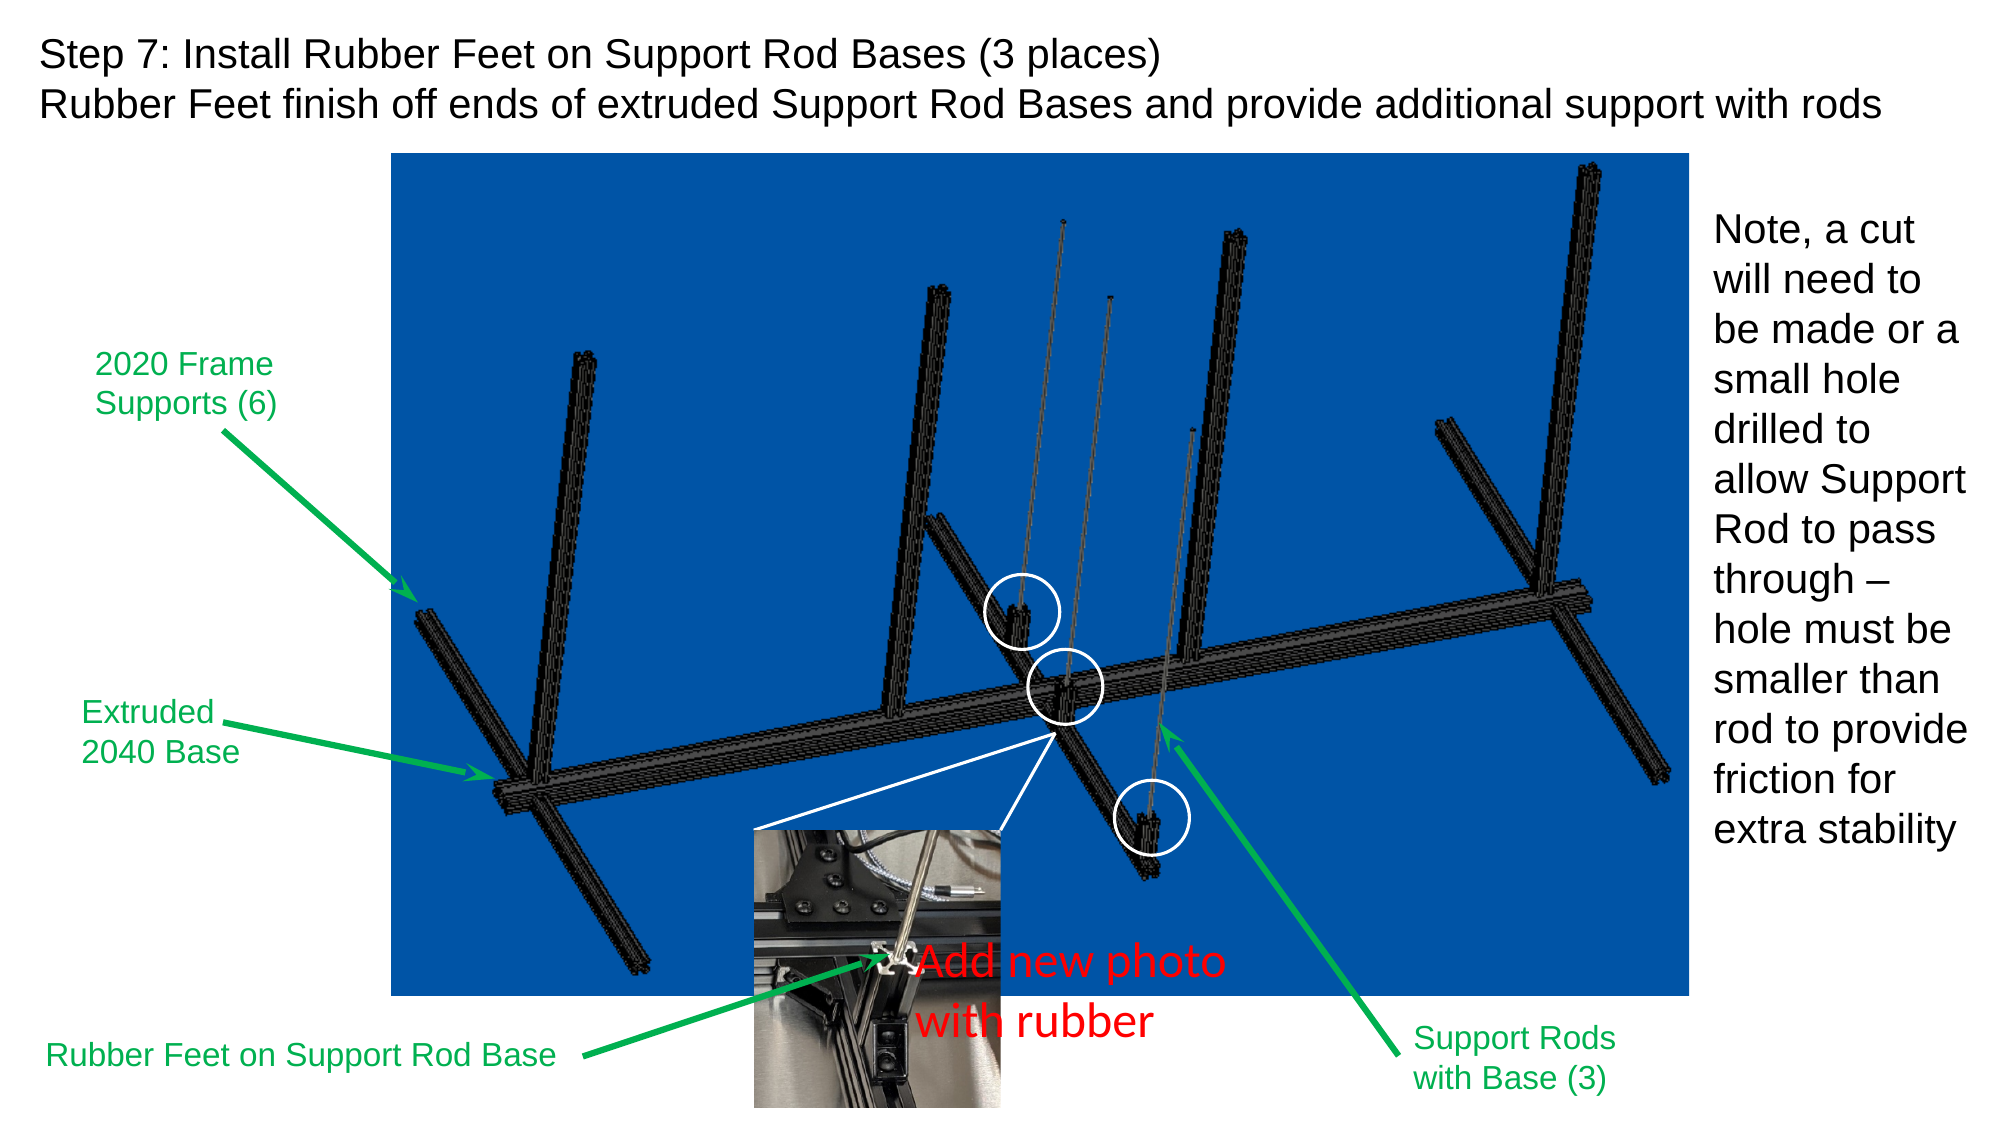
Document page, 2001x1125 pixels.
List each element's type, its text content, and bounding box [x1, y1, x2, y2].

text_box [1158, 722, 1399, 1057]
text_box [222, 430, 418, 603]
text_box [582, 953, 891, 1057]
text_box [753, 733, 1056, 831]
text_box Rubber Feet on Support Rod Base [30, 1026, 602, 1081]
text_box Support Rods with Base (3) [1398, 1008, 1690, 1104]
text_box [222, 722, 495, 779]
text_box Add new photo with rubber [1016, 996, 1158, 1055]
text_box Step 7: Install Rubber Feet on Support Rod Bases (3 places) Rubber Feet finish off ends of extruded Support Rod Bases and provide additional support with rods [24, 19, 1909, 135]
text_box 2020 Frame Supports (6) [80, 334, 321, 429]
text_box Extruded 2040 Base [66, 682, 307, 778]
text_box Note, a cut will need to be made or a small hole drilled to allow Support Rod to pass through – hole must be smaller than rod to provide friction for extra stability [1698, 194, 1991, 860]
picture [391, 153, 1690, 1108]
